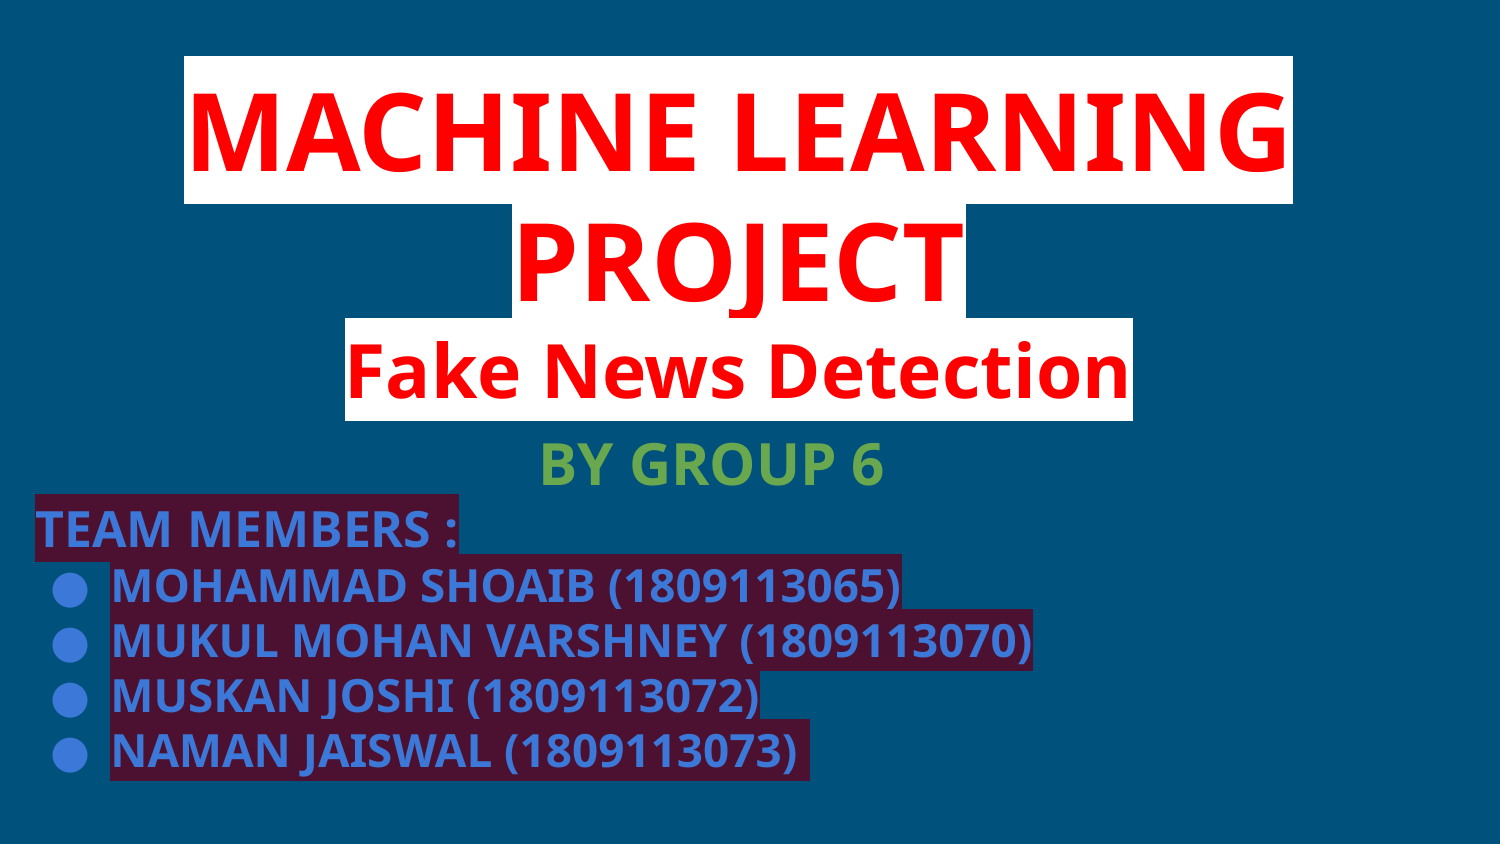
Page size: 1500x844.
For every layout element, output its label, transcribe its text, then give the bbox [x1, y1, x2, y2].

subtitle BY GROUP 6 TEAM MEMBERS : MOHAMMAD SHOAIB (1809113065) MUKUL MOHAN VARSHNEY (1809113070) MUSKAN JOSHI (1809113072) NAMAN JAISWAL (1809113073) [20, 412, 1419, 844]
title MACHINE LEARNING PROJECT Fake News Detection [20, 0, 1458, 429]
